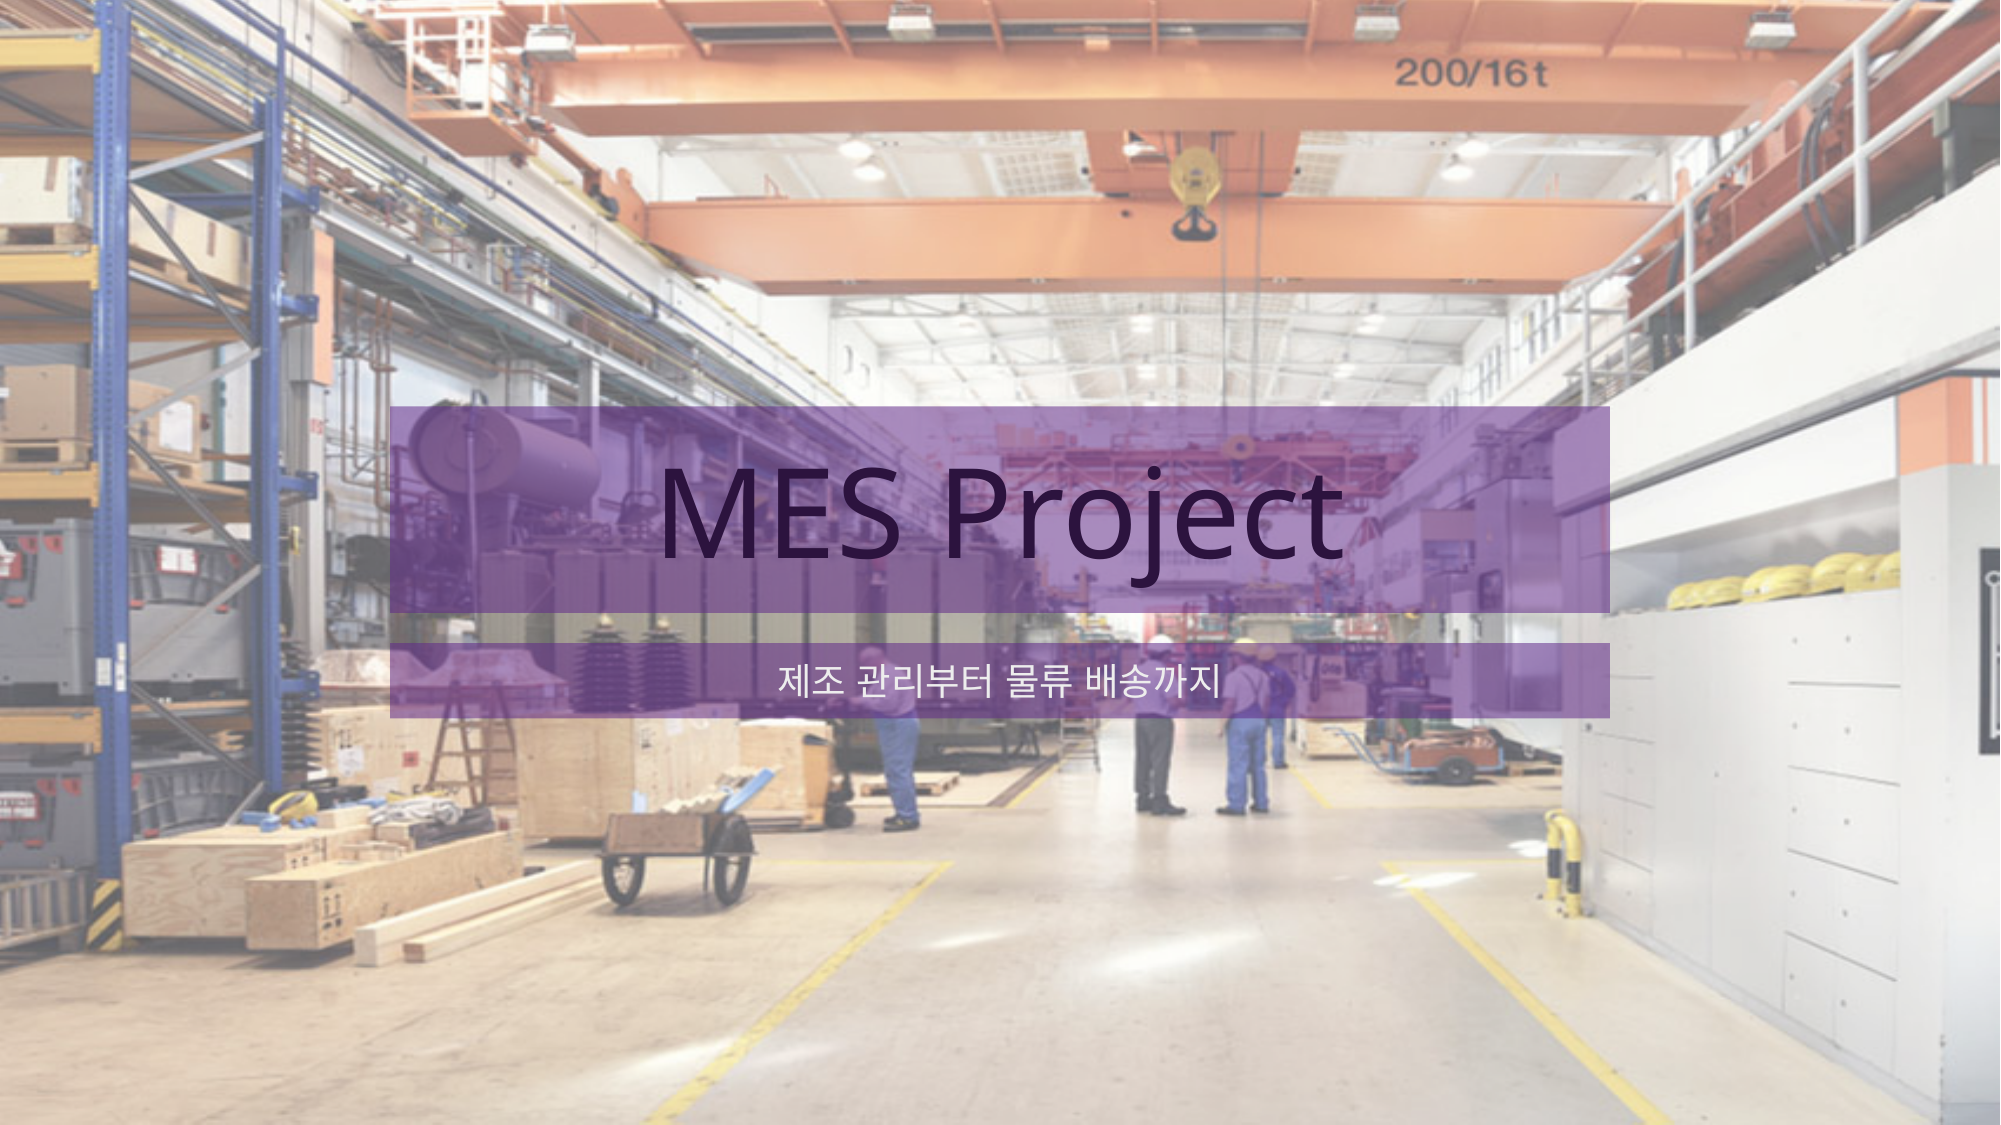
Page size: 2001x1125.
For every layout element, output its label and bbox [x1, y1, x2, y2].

text_box [0, 0, 2000, 1125]
text_box [390, 406, 1610, 719]
